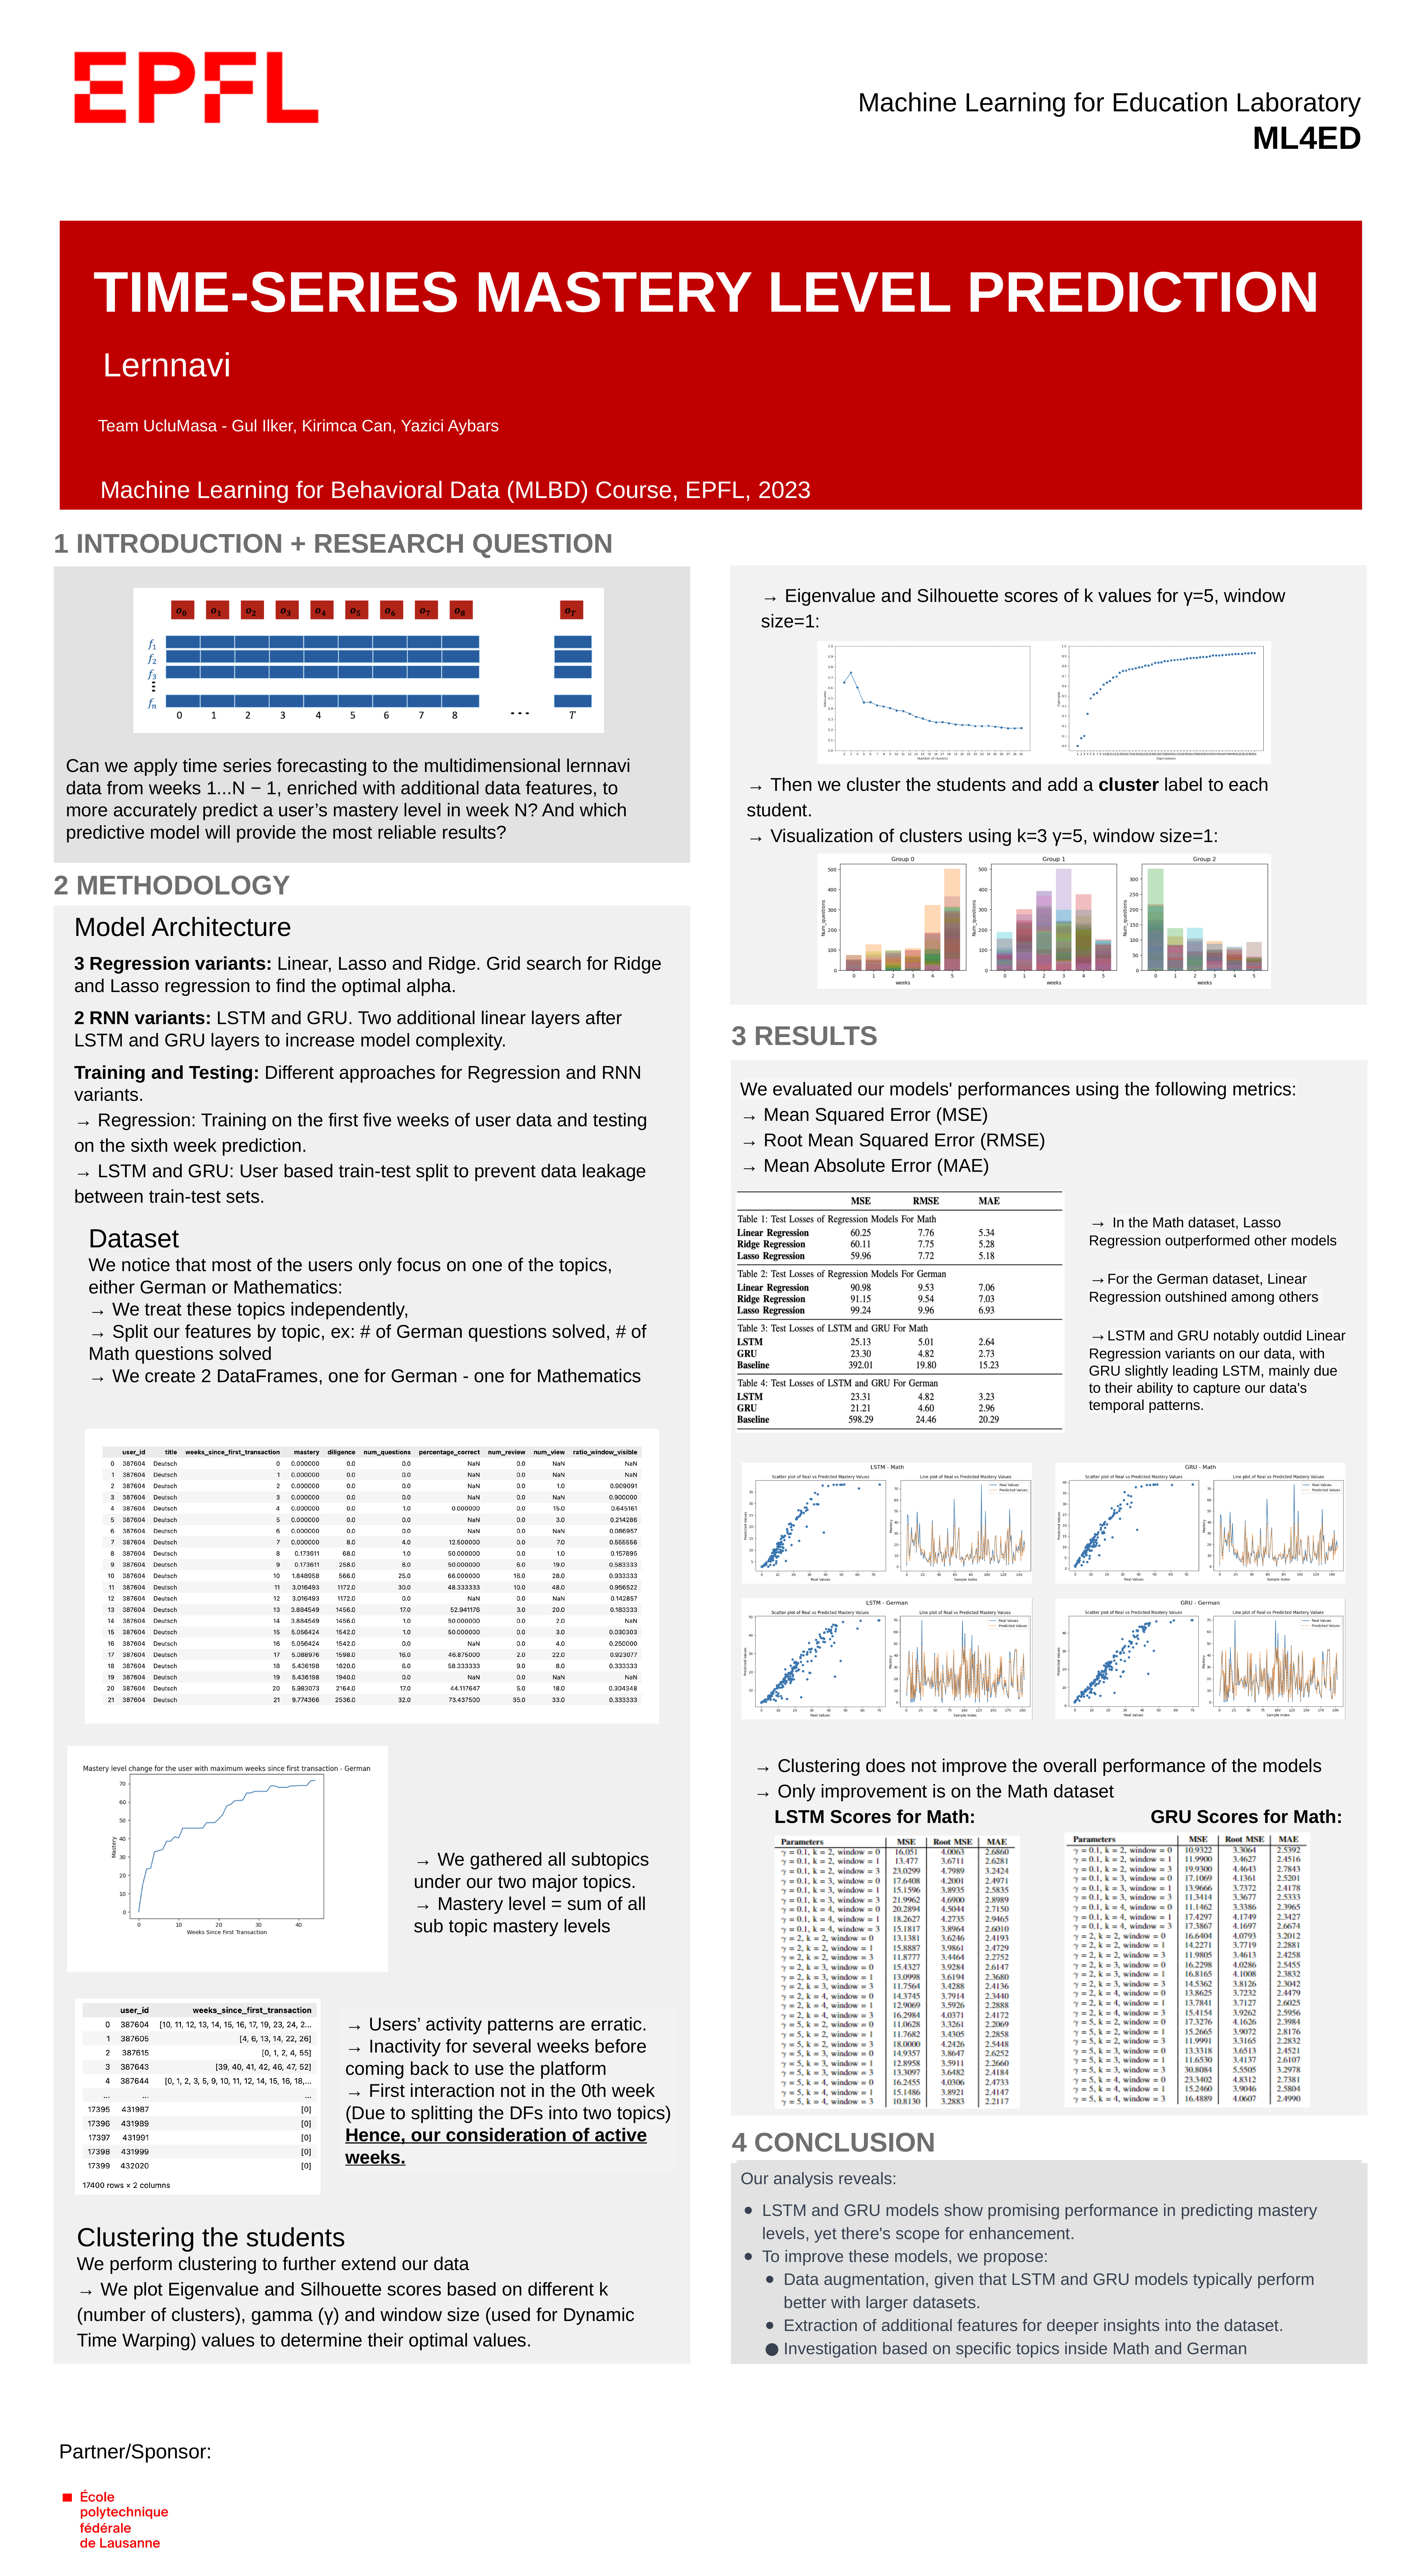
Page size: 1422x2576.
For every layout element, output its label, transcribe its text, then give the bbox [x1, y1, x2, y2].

text_box [730, 565, 1367, 1005]
text_box → We gathered all subtopics under our two major topics. → Mastery level = sum of all sub topic mastery levels [409, 1843, 669, 1940]
picture [75, 1999, 321, 2195]
picture [774, 1836, 1020, 2109]
text_box [54, 577, 691, 863]
text_box 2 METHODOLOGY [54, 870, 691, 919]
text_box → In the Math dataset, Lasso Regression outperformed other models →For the German dataset, Linear Regression outshined among others →LSTM and GRU notably outdid Linear Regression variants on our data, with GRU slightly leading LSTM, mainly due to their ability to capture our data's temporal patterns. [1084, 1204, 1352, 1417]
text_box → Then we cluster the students and add a cluster label to each student. → Visualization of clusters using k=3 γ=5, window size=1: [742, 765, 1318, 850]
list TIME-SERIES MASTERY LEVEL PREDICTION Lernnavi Team UcluMasa - Gul Ilker, Kirimca Can, Yazici Aybars Machine Learning for Behavioral Data (MLBD) Course, EPFL, 2023 [60, 221, 1362, 510]
picture [735, 1190, 1065, 1433]
picture [741, 1598, 1033, 1719]
text_box 1 INTRODUCTION + RESEARCH QUESTION [54, 528, 691, 577]
text_box Can we apply time series forecasting to the multidimensional lernnavi data from weeks 1...N − 1, enriched with additional data features, to more accurately predict a user’s mastery level in week N? And which predictive model will provide the most reliable results? [62, 749, 660, 847]
text_box 4 CONCLUSION [732, 2127, 1368, 2176]
text_box [70, 581, 669, 600]
picture [742, 1463, 1032, 1584]
text_box [84, 1429, 660, 1724]
picture [817, 641, 1271, 764]
footer Machine Learning for Education Laboratory ML4ED [629, 85, 1362, 156]
text_box [96, 1674, 100, 1693]
text_box [731, 2163, 1368, 2364]
text_box → Clustering does not improve the overall performance of the models → Only improvement is on the Math dataset LSTM Scores for Math: GRU Scores for Math: [750, 1746, 1367, 1831]
picture [817, 854, 1271, 989]
picture [46, 37, 350, 147]
text_box We evaluated our models' performances using the following metrics: → Mean Squared Error (MSE) → Root Mean Squared Error (RMSE) → Mean Absolute Error (MAE) [736, 1069, 1361, 1241]
text_box [67, 1745, 388, 1972]
text_box [54, 919, 691, 2364]
text_box → Eigenvalue and Silhouette scores of k values for γ=5, window size=1: [757, 576, 1324, 636]
text_box [731, 1060, 1368, 2116]
picture [133, 588, 604, 733]
text_box Our analysis reveals: LSTM and GRU models show promising performance in predicting mastery levels, yet there's scope for enhancement. To improve these models, we propose: Data augmentation, given that LSTM and GRU models typically perform better with larger datasets. Extraction of additional features for deeper insights into the dataset. Investigation based on specific topics inside Math and German [736, 2160, 1362, 2362]
picture [1055, 1599, 1346, 1719]
picture [1064, 1832, 1310, 2107]
picture [102, 1447, 642, 1706]
text_box Model Architecture 3 Regression variants: Linear, Lasso and Ridge. Grid search for Ridge and Lasso regression to find the optimal alpha. 2 RNN variants: LSTM and GRU. Two additional linear layers after LSTM and GRU layers to increase model complexity. Training and Testing: Different approaches for Regression and RNN variants. → Regression: Training on the first five weeks of user data and testing on the sixth week prediction. → LSTM and GRU: User based train-test split to prevent data leakage between train-test sets. [70, 905, 669, 1211]
text_box 3 RESULTS [731, 1020, 1368, 1070]
text_box → Users’ activity patterns are erratic. → Inactivity for several weeks before coming back to use the platform → First interaction not in the 0th week (Due to splitting the DFs into two topics) Hence, our consideration of active weeks. [341, 2008, 677, 2172]
text_box Clustering the students We perform clustering to further extend our data → We plot Eigenvalue and Silhouette scores based on different k (number of clusters), gamma (γ) and window size (used for Dynamic Time Warping) values to determine their optimal values. [72, 2216, 671, 2355]
picture [80, 1761, 375, 1939]
text_box Dataset We notice that most of the users only focus on one of the topics, either German or Mathematics: → We treat these topics independently, → Split our features by topic, ex: # of German questions solved, # of Math questions solved → We create 2 DataFrames, one for German - one for Mathematics [84, 1217, 660, 1390]
picture [1055, 1463, 1346, 1584]
picture [53, 2480, 173, 2558]
